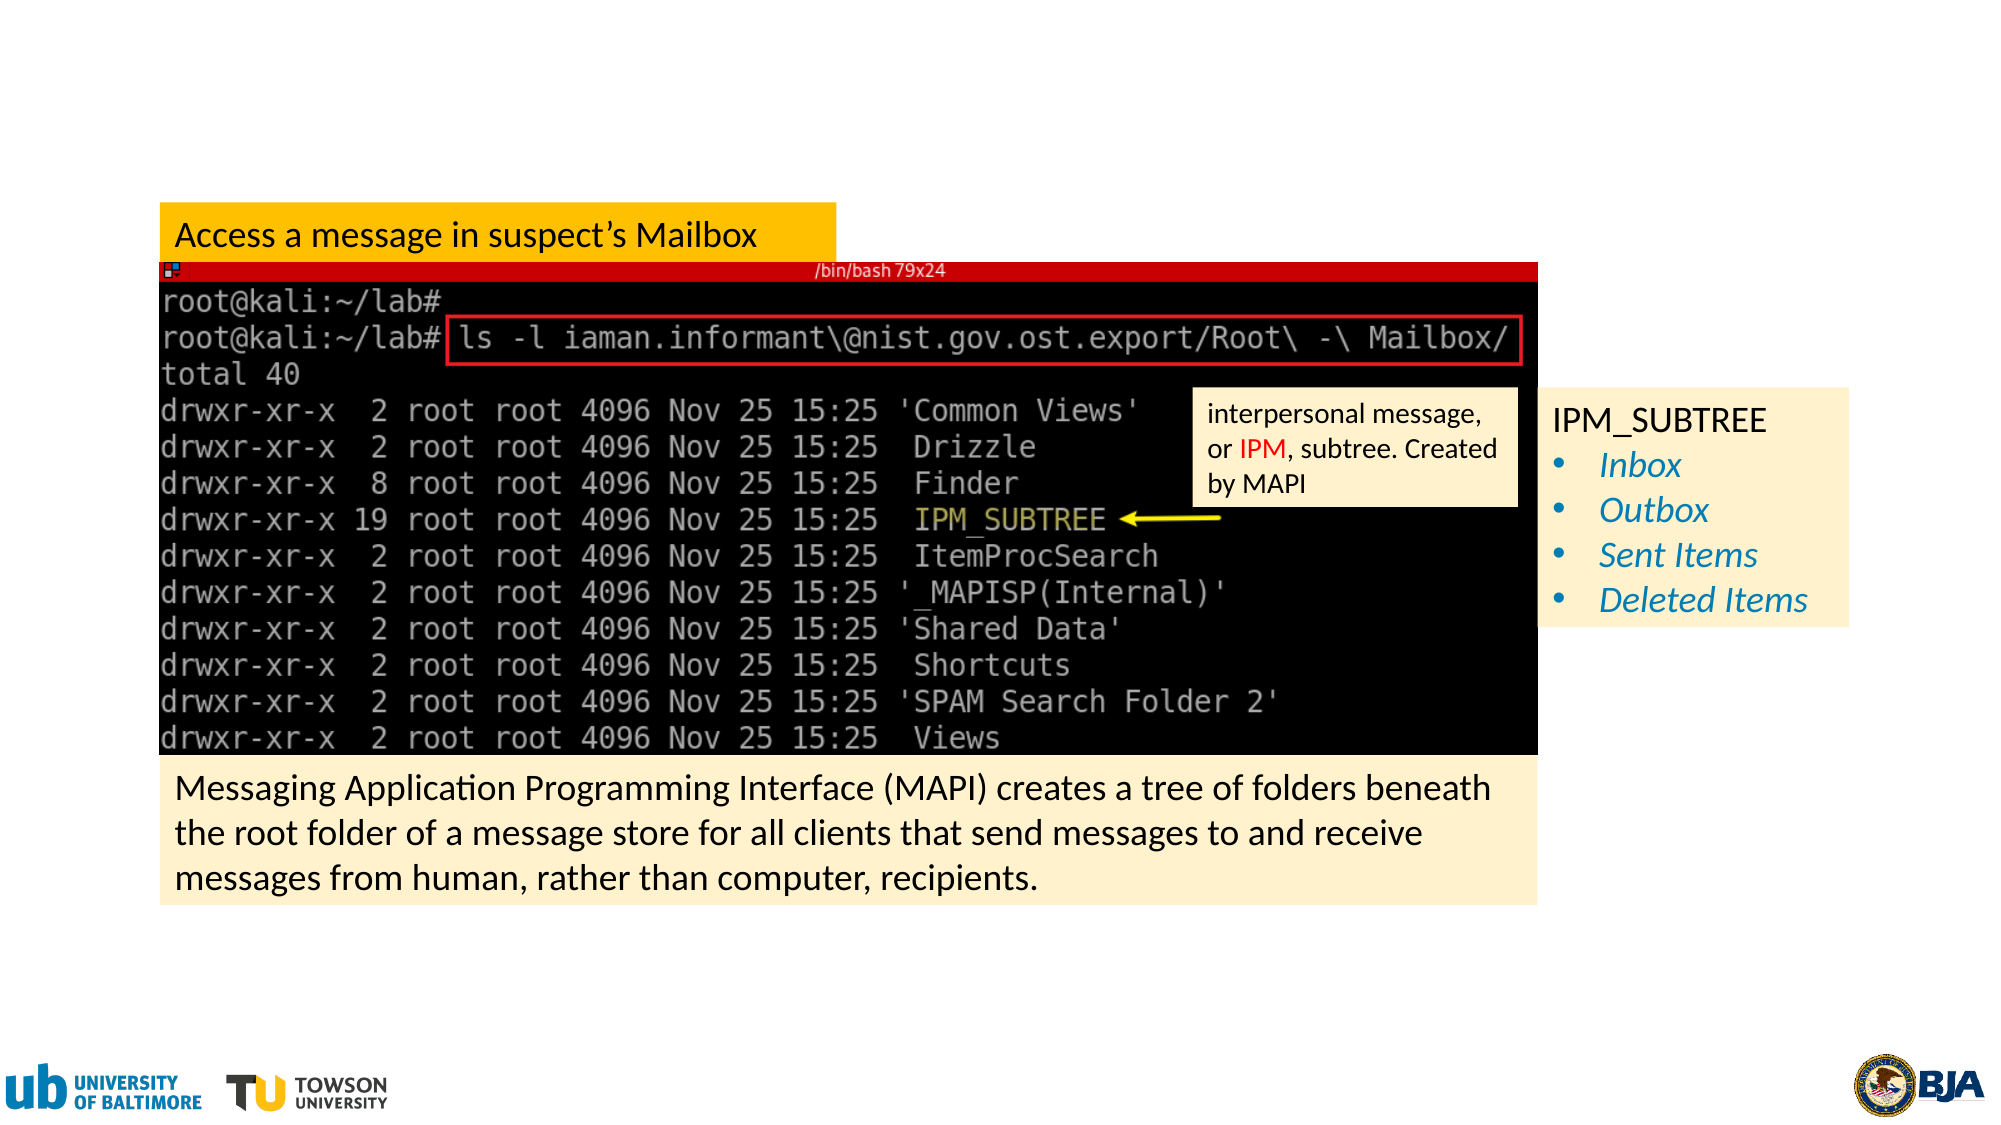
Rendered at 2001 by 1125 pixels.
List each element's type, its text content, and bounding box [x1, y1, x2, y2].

picture [159, 262, 1538, 755]
text_box Access a message in suspect’s Mailbox [159, 202, 837, 262]
picture [1854, 1054, 1986, 1117]
picture [0, 1031, 407, 1125]
text_box Messaging Application Programming Interface (MAPI) creates a tree of folders beneath the root folder of a message store for all clients that send messages to and receive messages from human, rather than computer, recipients. [159, 755, 1538, 906]
text_box IPM_SUBTREE Inbox Outbox Sent Items Deleted Items [1538, 387, 1850, 628]
